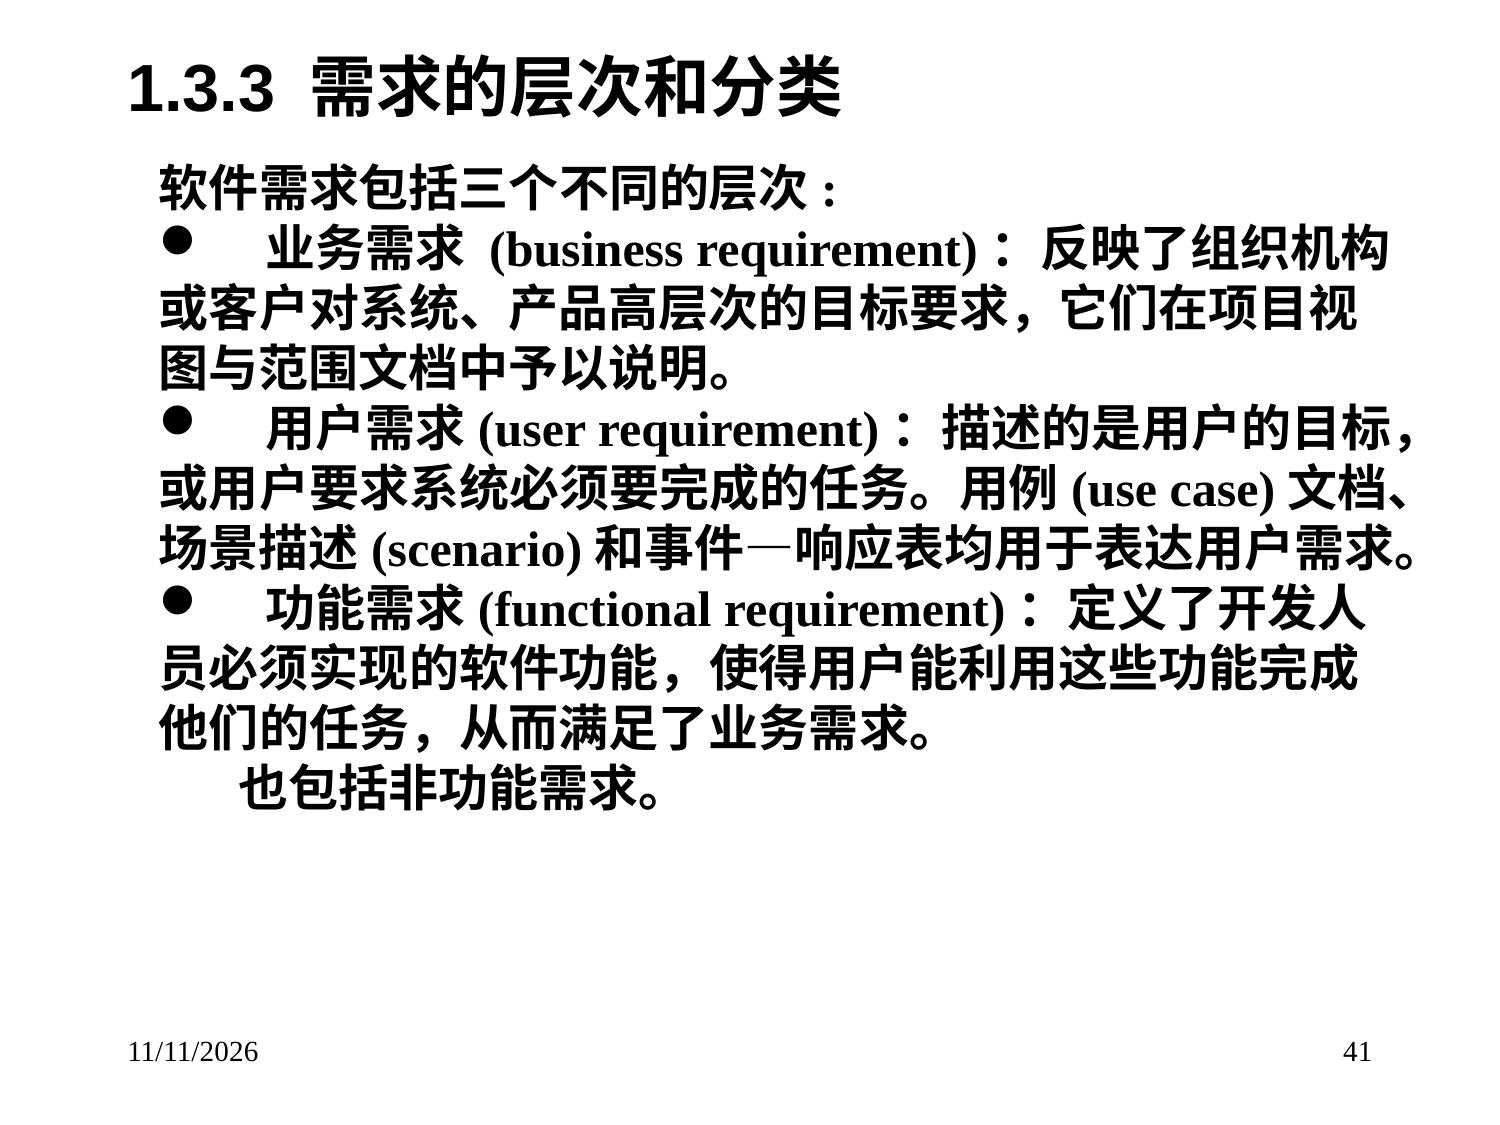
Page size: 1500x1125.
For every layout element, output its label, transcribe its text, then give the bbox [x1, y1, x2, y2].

title 1.3.3 需求的层次和分类 [111, 30, 1388, 140]
text_box [1074, 1024, 1388, 1100]
text_box [112, 1024, 425, 1100]
text_box 软件需求包括三个不同的层次: 业务需求 (business requirement)：反映了组织机构或客户对系统、产品高层次的目标要求，它们在项目视图与范围文档中予以说明。 用户需求(user requirement)：描述的是用户的目标，或用户要求系统必须要完成的任务。用例(use case)文档、场景描述(scenario)和事件—响应表均用于表达用户需求。 功能需求(functional requirement)：定义了开发人员必须实现的软件功能，使得用户能利用这些功能完成他们的任务，从而满足了业务需求。 也包括非功能需求。 [144, 148, 1412, 824]
